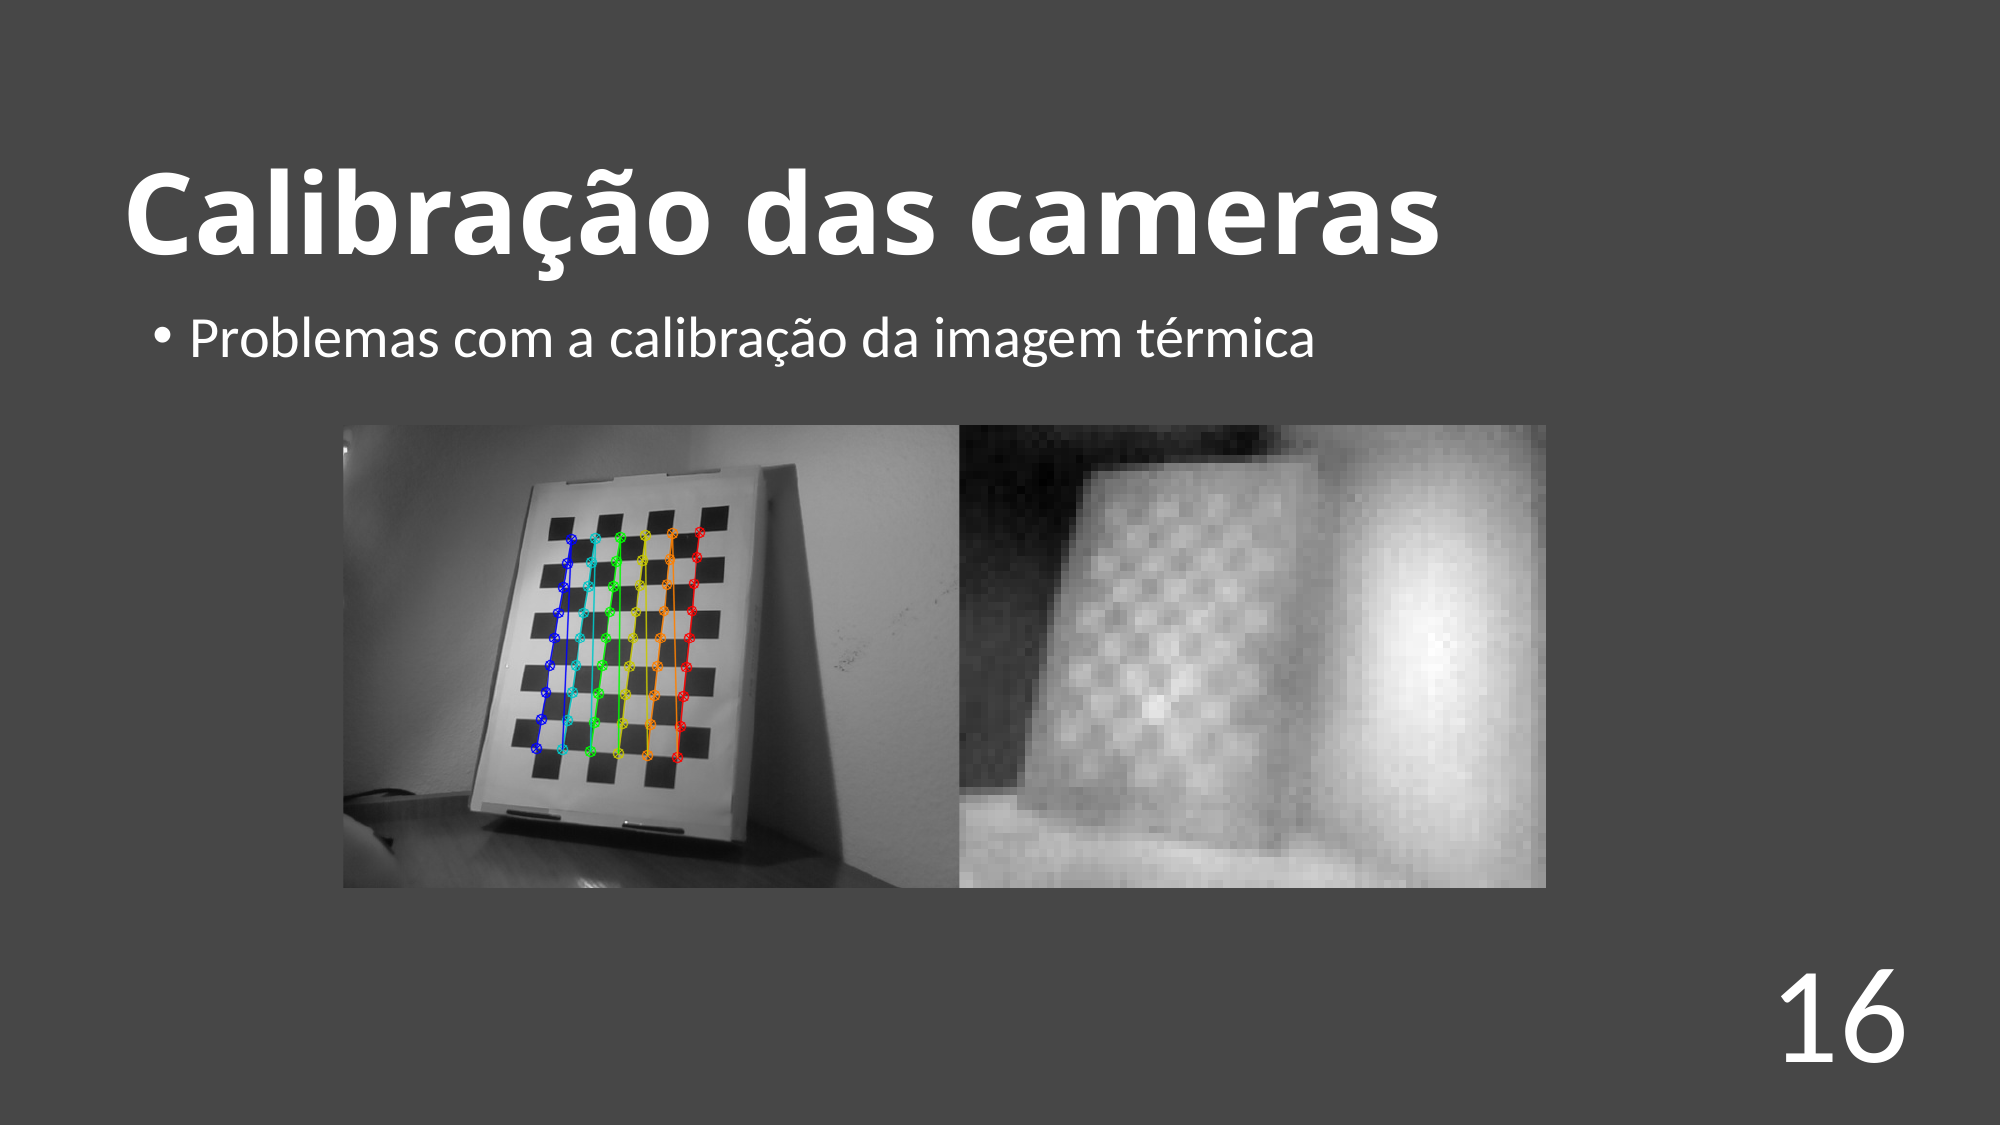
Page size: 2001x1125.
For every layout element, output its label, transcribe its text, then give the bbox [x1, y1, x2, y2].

picture [343, 425, 1546, 888]
list Problemas com a calibração da imagem térmica [137, 299, 1863, 1014]
text_box Calibração das cameras [107, 81, 1875, 354]
text_box 16 [1669, 928, 1925, 1086]
